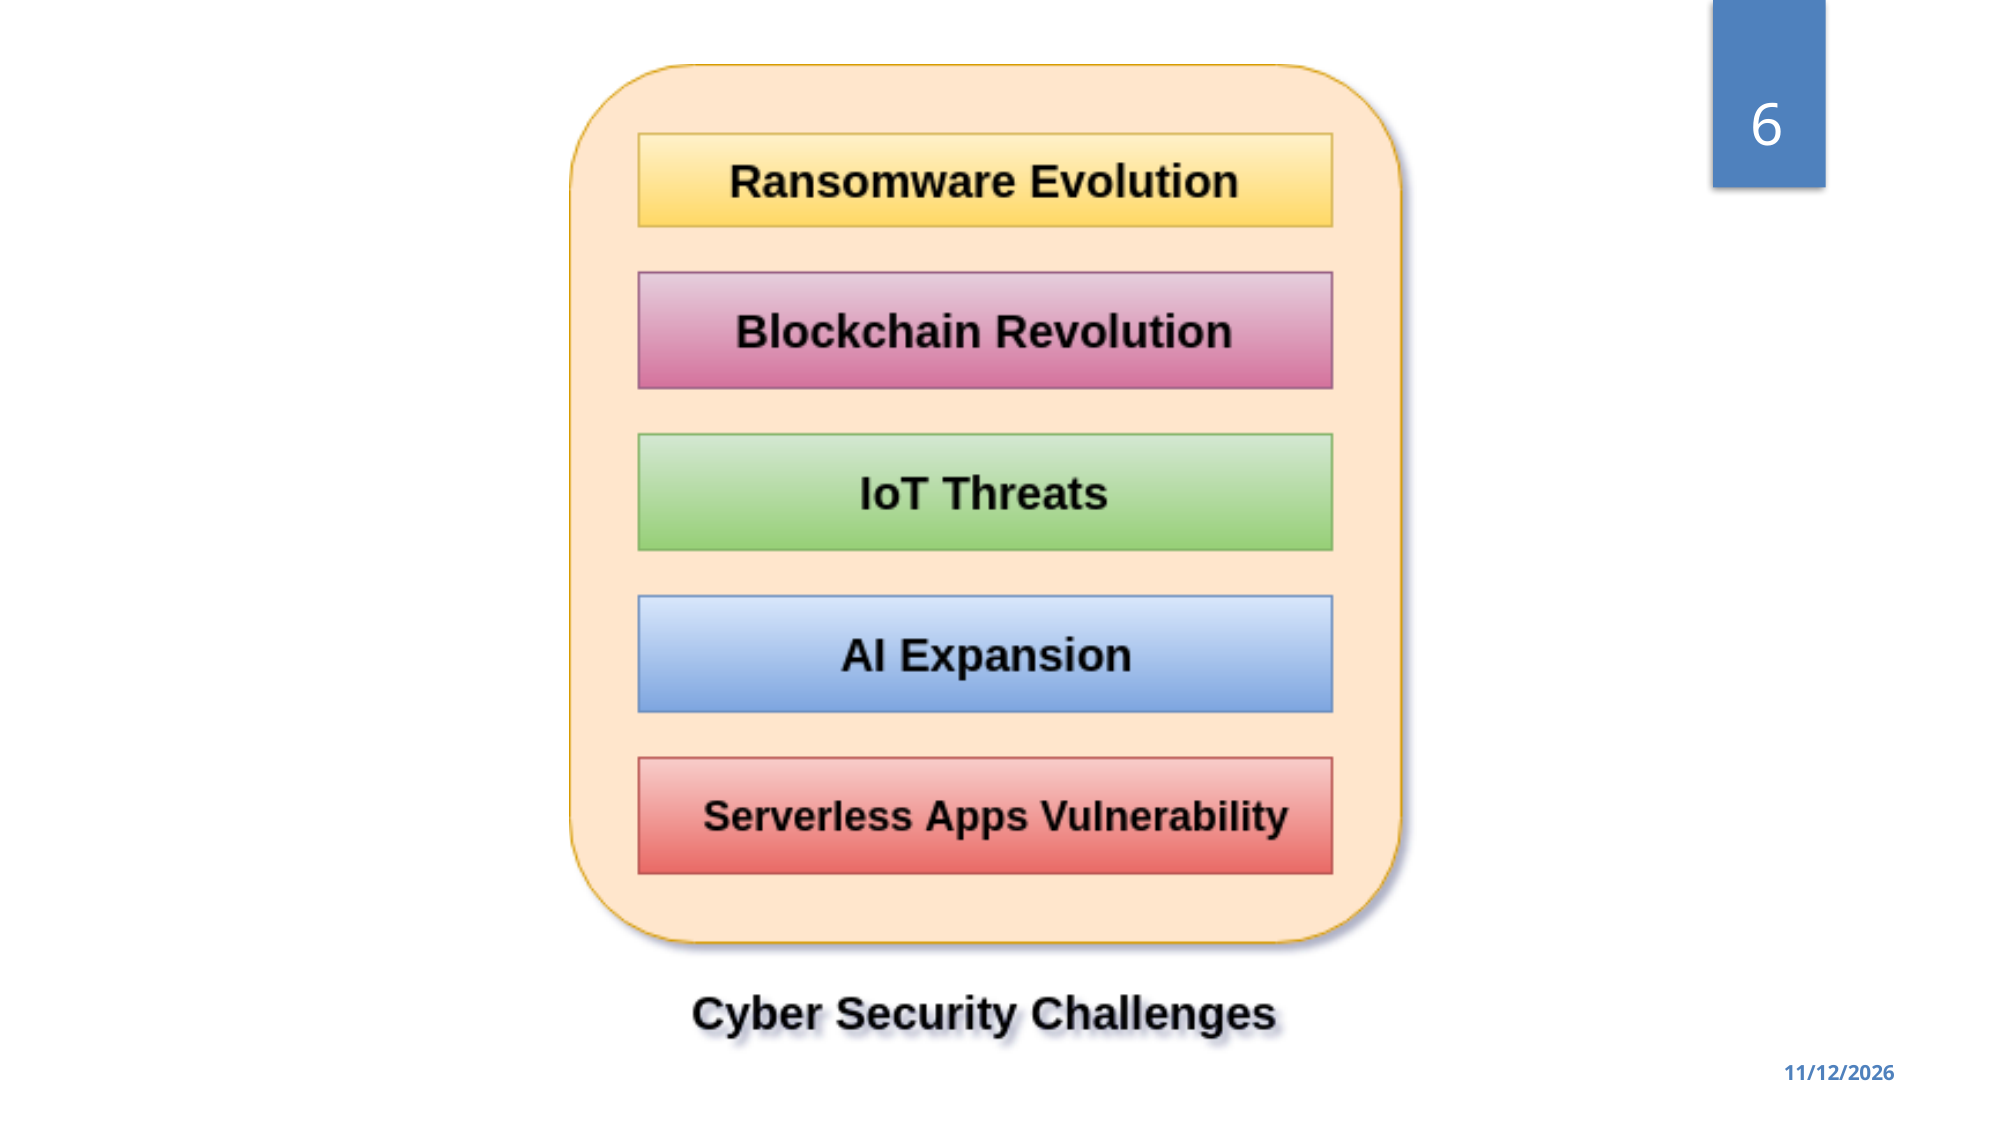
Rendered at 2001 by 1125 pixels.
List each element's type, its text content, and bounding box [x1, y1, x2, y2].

picture [569, 64, 1418, 1075]
slide_number 6 [1698, 48, 1836, 175]
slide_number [1747, 1048, 1910, 1099]
